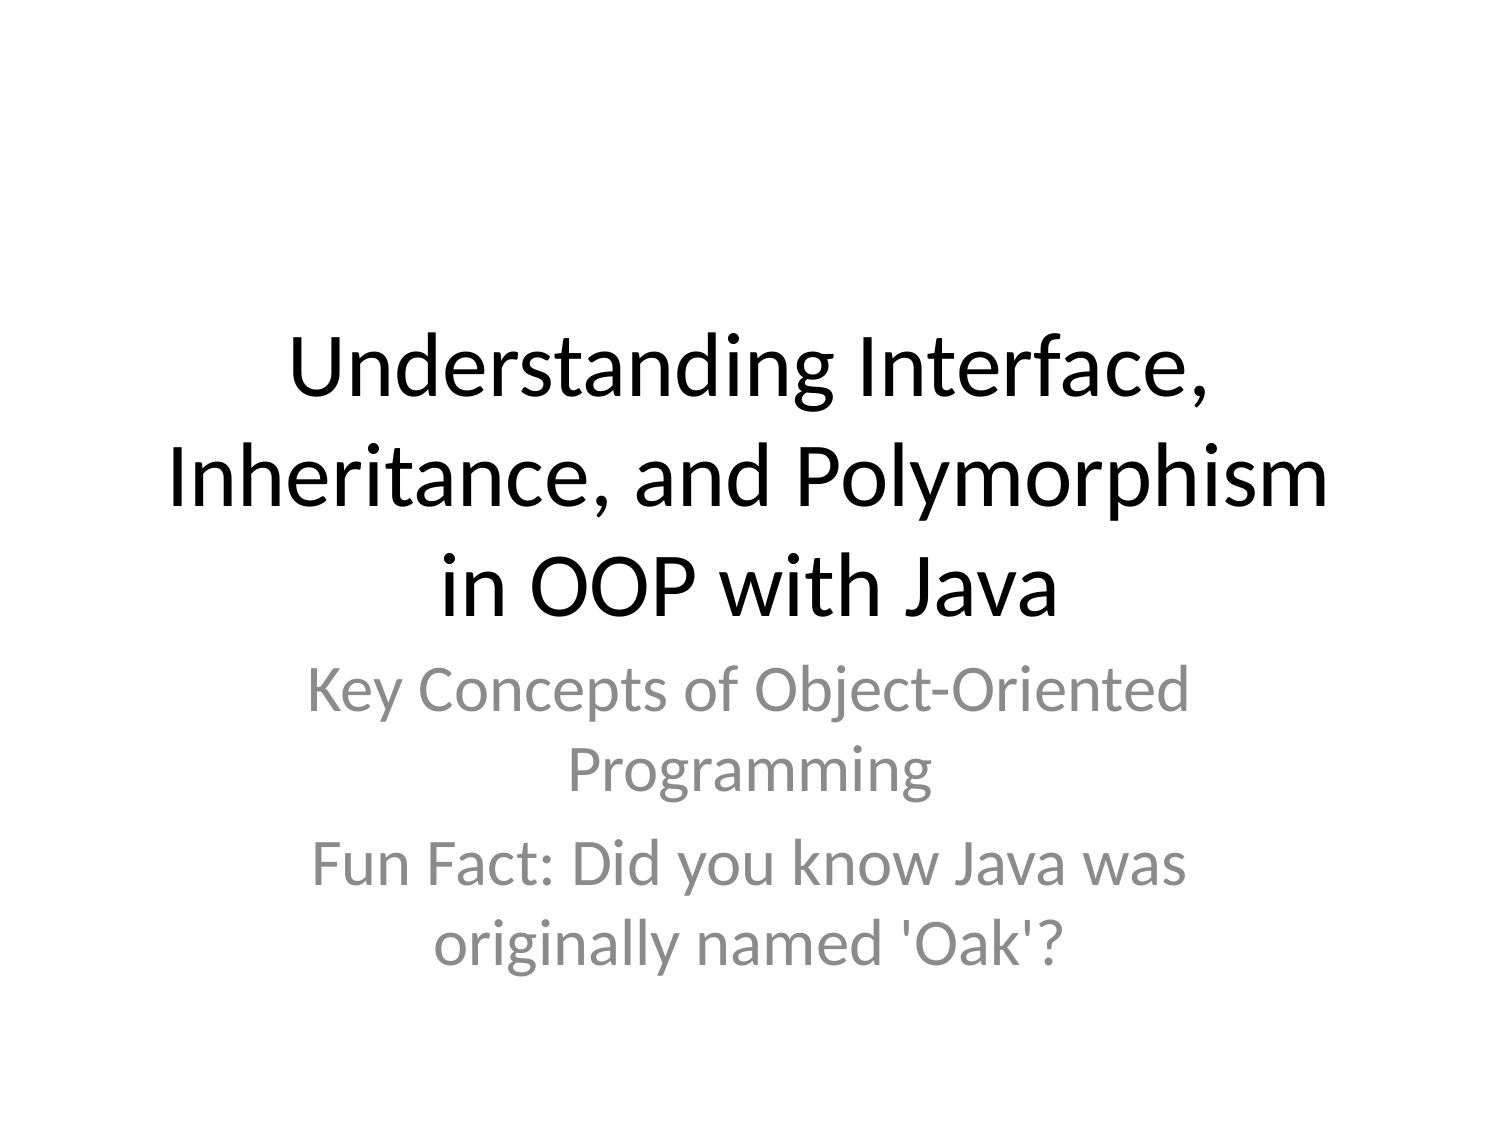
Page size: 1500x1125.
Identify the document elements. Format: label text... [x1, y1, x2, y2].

subtitle Key Concepts of Object-Oriented Programming Fun Fact: Did you know Java was originally named 'Oak'? [225, 637, 1275, 925]
title Understanding Interface, Inheritance, and Polymorphism in OOP with Java [112, 349, 1388, 591]
